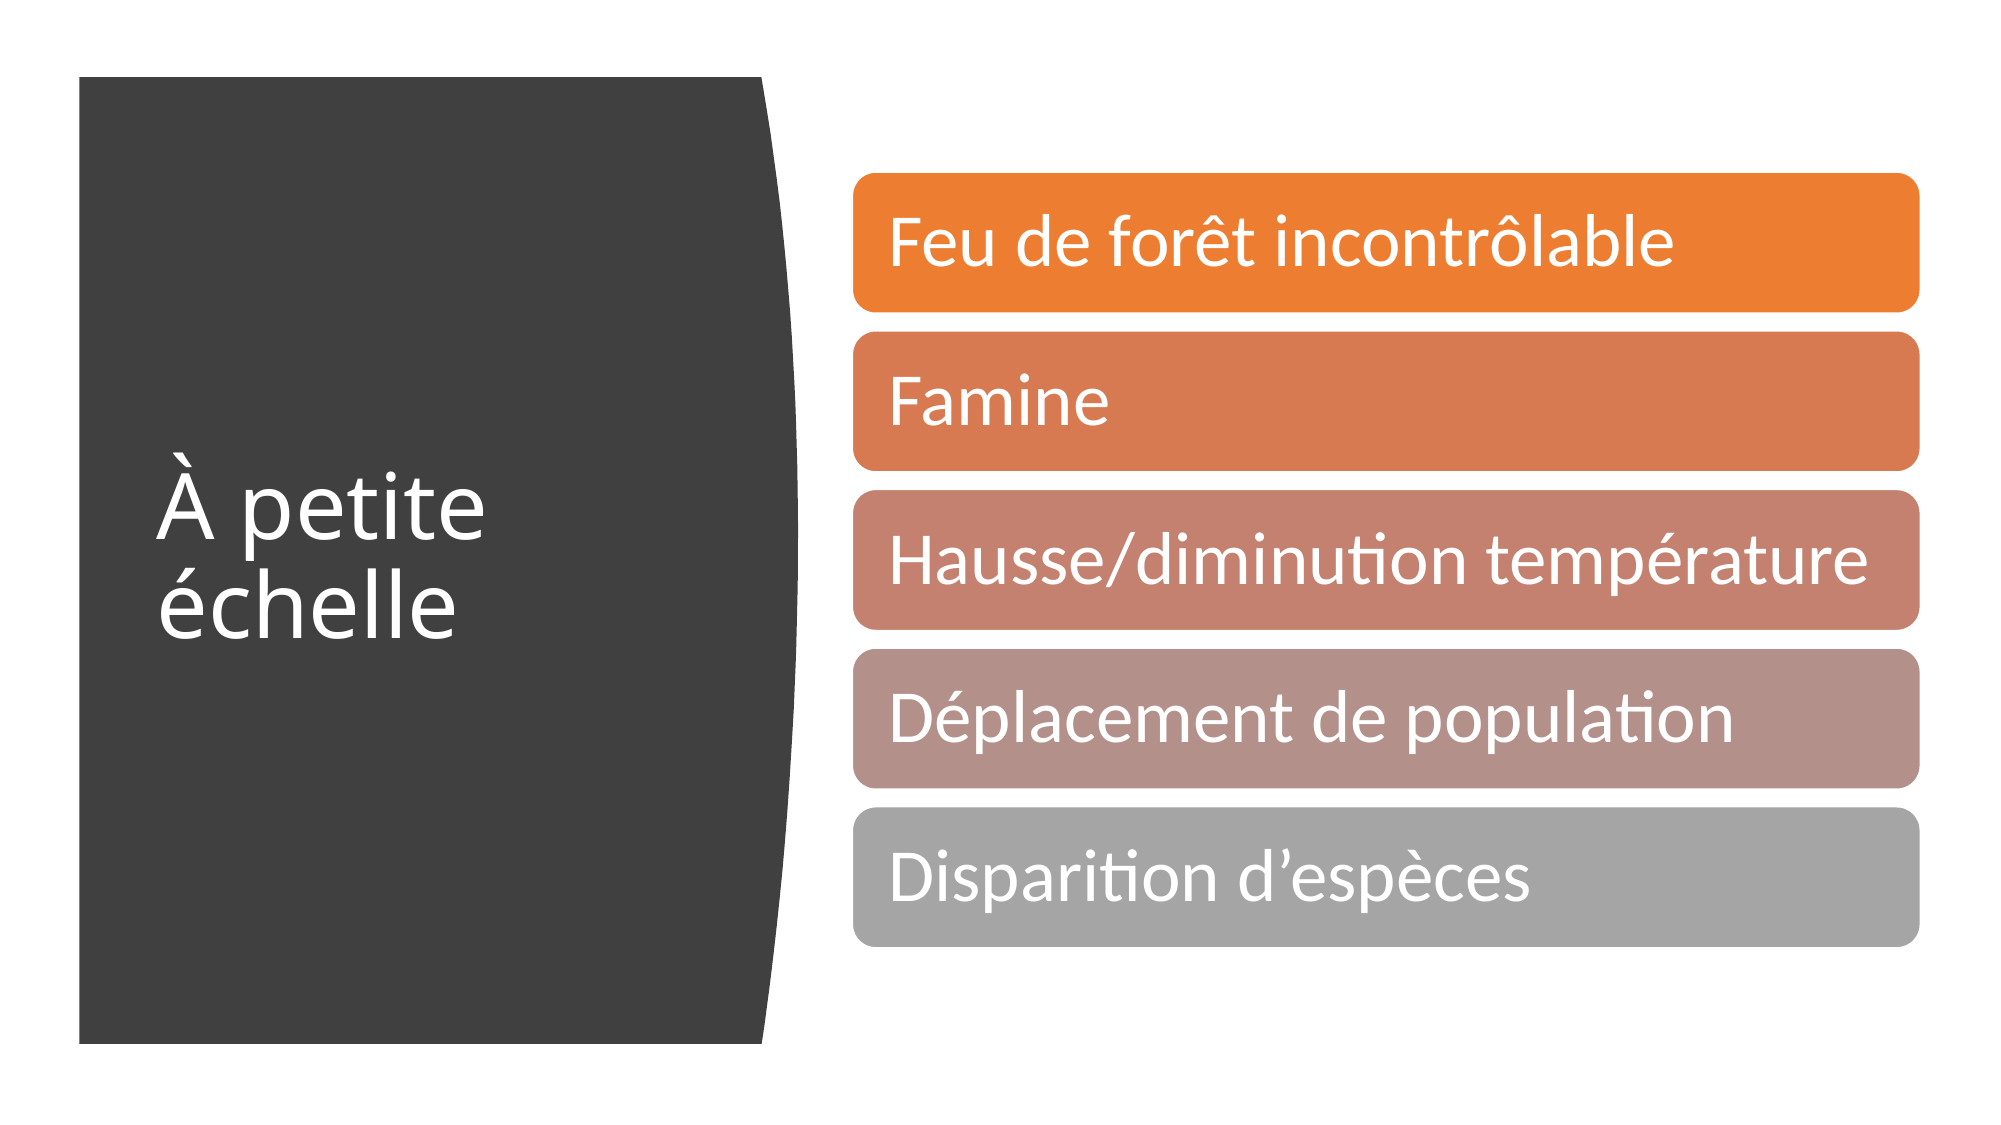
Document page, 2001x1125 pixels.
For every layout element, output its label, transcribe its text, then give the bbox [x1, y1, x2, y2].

title À petite échelle [141, 166, 702, 953]
text_box [78, 76, 800, 1045]
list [852, 77, 1921, 1043]
